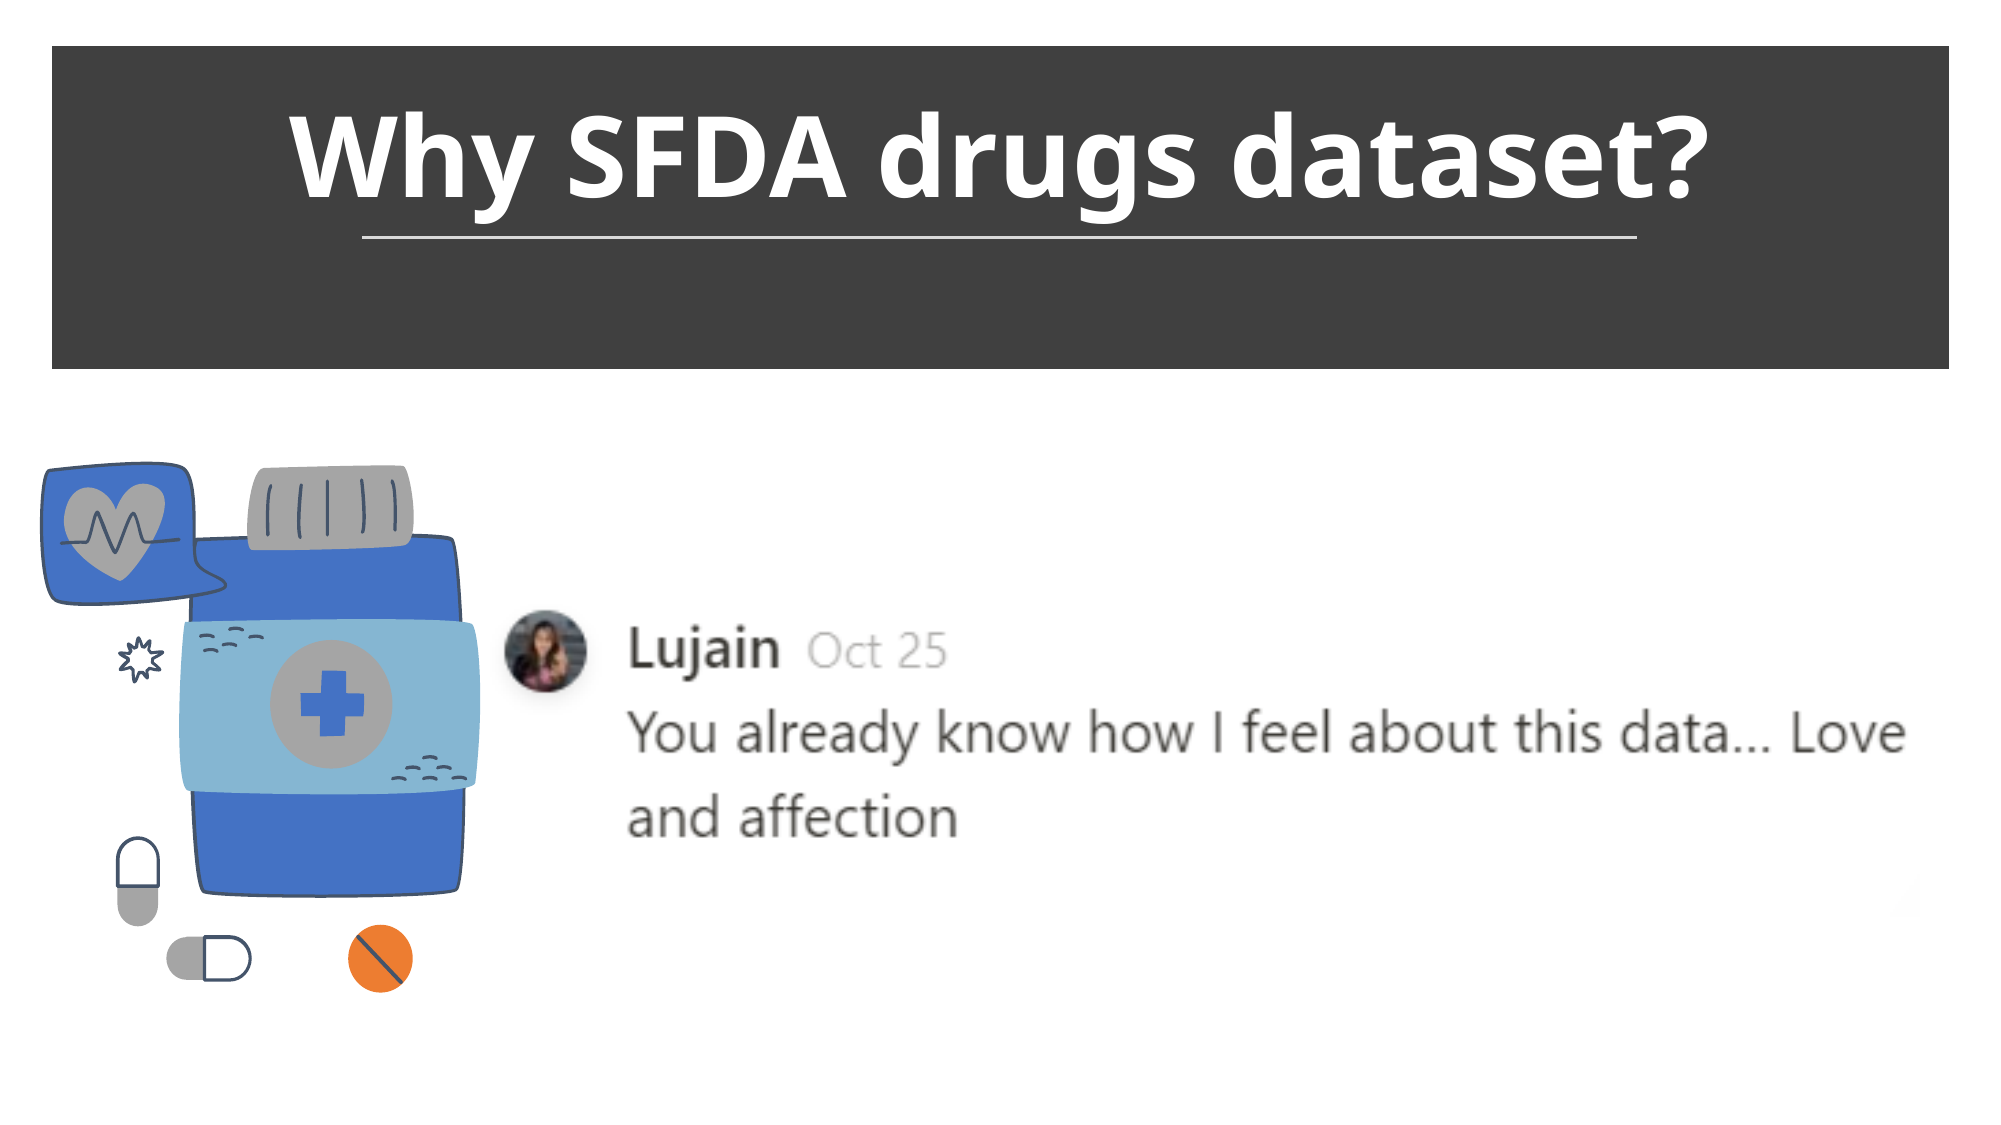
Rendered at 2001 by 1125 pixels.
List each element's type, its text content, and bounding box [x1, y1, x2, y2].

title Why SFDA drugs dataset? [86, 76, 1914, 230]
text_box [61, 55, 1939, 360]
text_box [36, 461, 485, 993]
picture [485, 543, 1920, 917]
